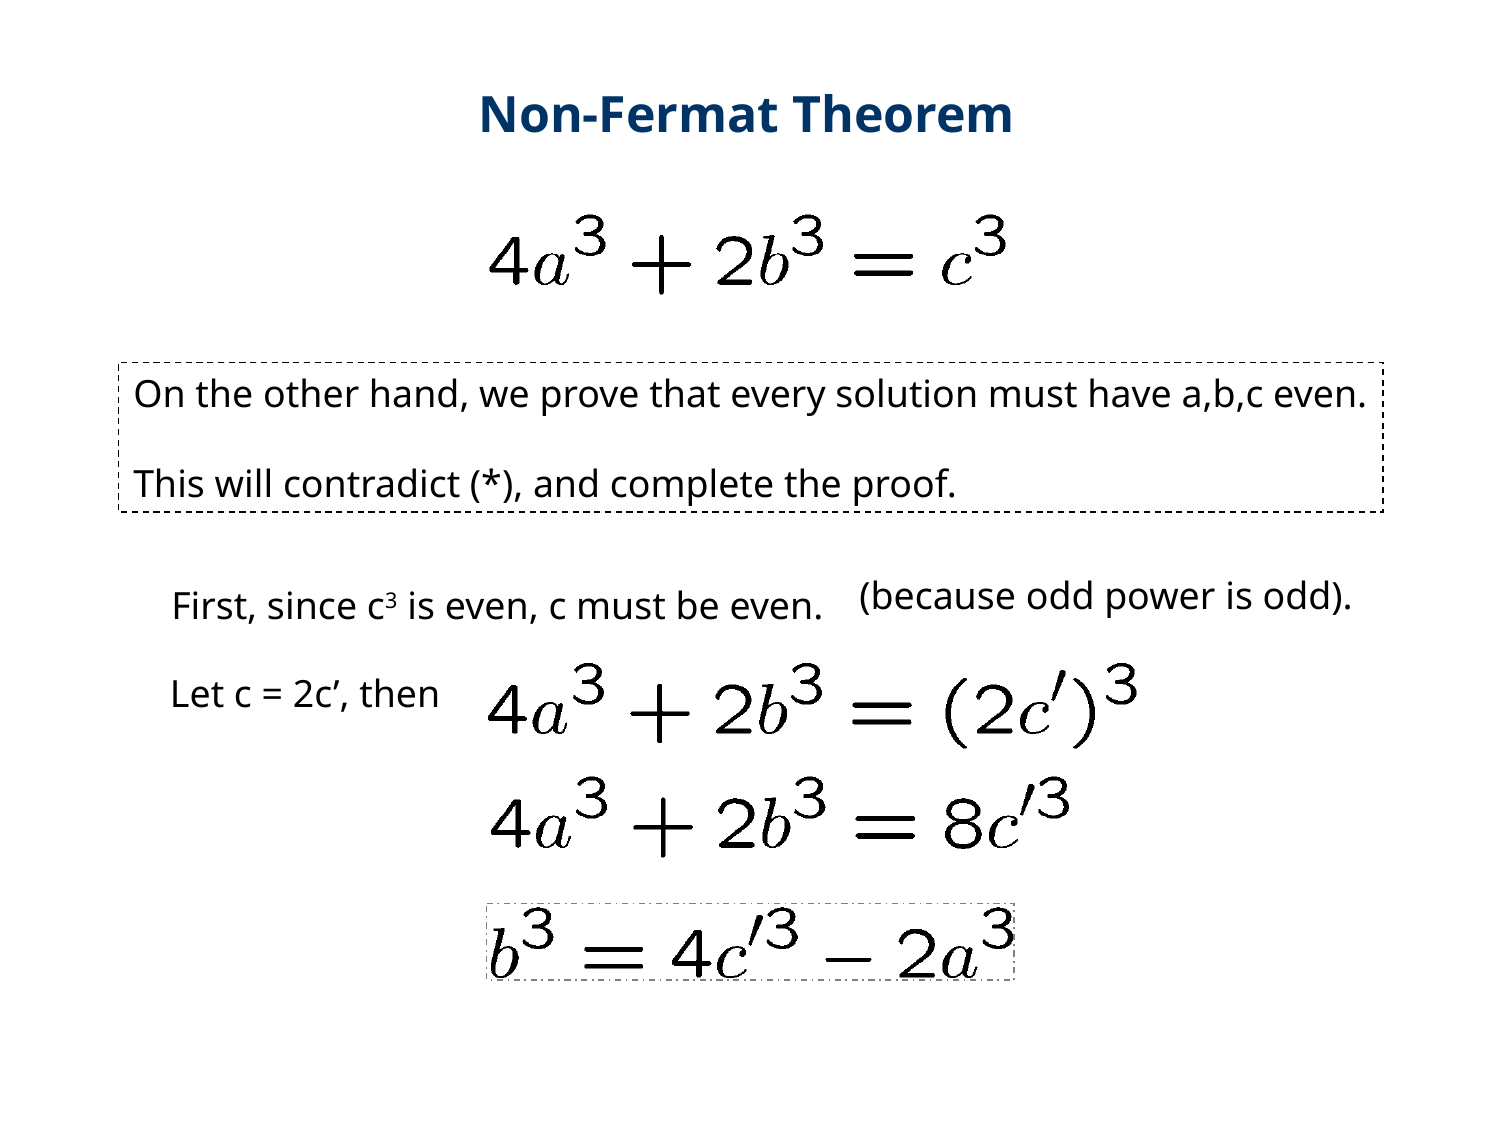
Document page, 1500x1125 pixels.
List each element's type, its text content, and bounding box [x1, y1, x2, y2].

picture [487, 212, 1007, 295]
text_box On the other hand, we prove that every solution must have a,b,c even. This will contradict (*), and complete the proof. [118, 362, 1384, 513]
text_box First, since c3 is even, c must be even. [156, 574, 859, 635]
text_box Let c = 2c’, then [155, 662, 456, 723]
picture [487, 662, 1139, 749]
picture [487, 903, 1014, 980]
text_box (because odd power is odd). [844, 564, 1368, 625]
picture [487, 774, 1071, 858]
text_box Non-Fermat Theorem [463, 74, 1030, 150]
